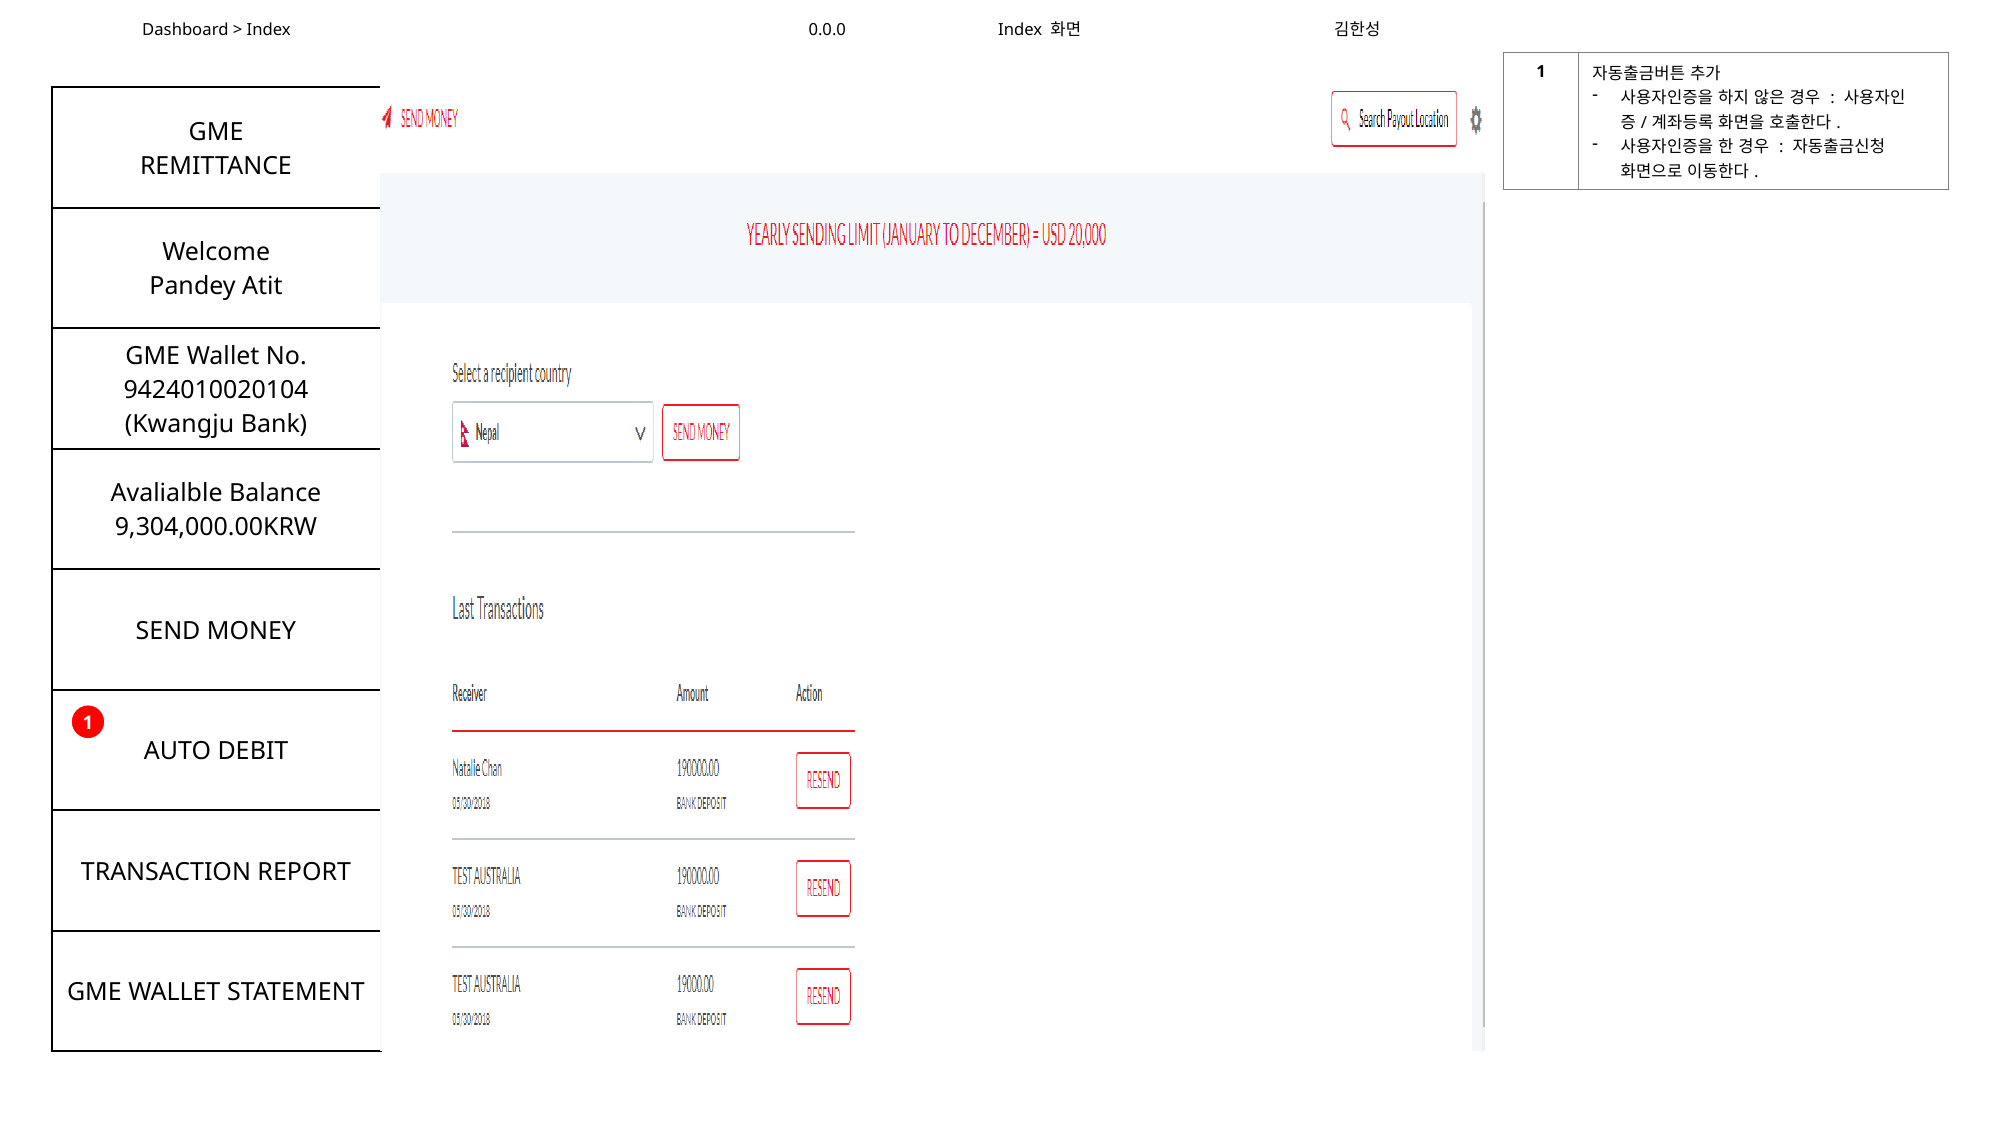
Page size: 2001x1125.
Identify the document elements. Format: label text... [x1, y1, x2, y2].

table_cell AUTO DEBIT [53, 691, 380, 809]
text_box Index 화면 [983, 10, 1097, 46]
table_header 1 [1504, 53, 1578, 189]
text_box 0.0.0 [793, 10, 861, 46]
table_cell Welcome Pandey Atit [53, 209, 380, 327]
text_box 1 [69, 703, 107, 741]
table_cell GME WALLET STATEMENT [53, 932, 380, 1050]
table_cell SEND MONEY [53, 570, 380, 689]
table_header 자동출금버튼 추가 사용자인증을 하지 않은 경우 : 사용자인증/계좌등록 화면을 호출한다. 사용자인증을 한 경우 : 자동출금신청 화면으로 이동한다. [1579, 53, 1948, 189]
table_cell GME Wallet No. 9424010020104 (Kwangju Bank) [53, 329, 380, 448]
picture [380, 86, 1485, 1052]
text_box Dashboard > Index [127, 10, 793, 46]
table_cell Avalialble Balance 9,304,000.00KRW [53, 450, 380, 568]
table_cell TRANSACTION REPORT [53, 811, 380, 930]
table_header GME REMITTANCE [53, 88, 380, 207]
text_box 김한성 [1319, 10, 1396, 46]
